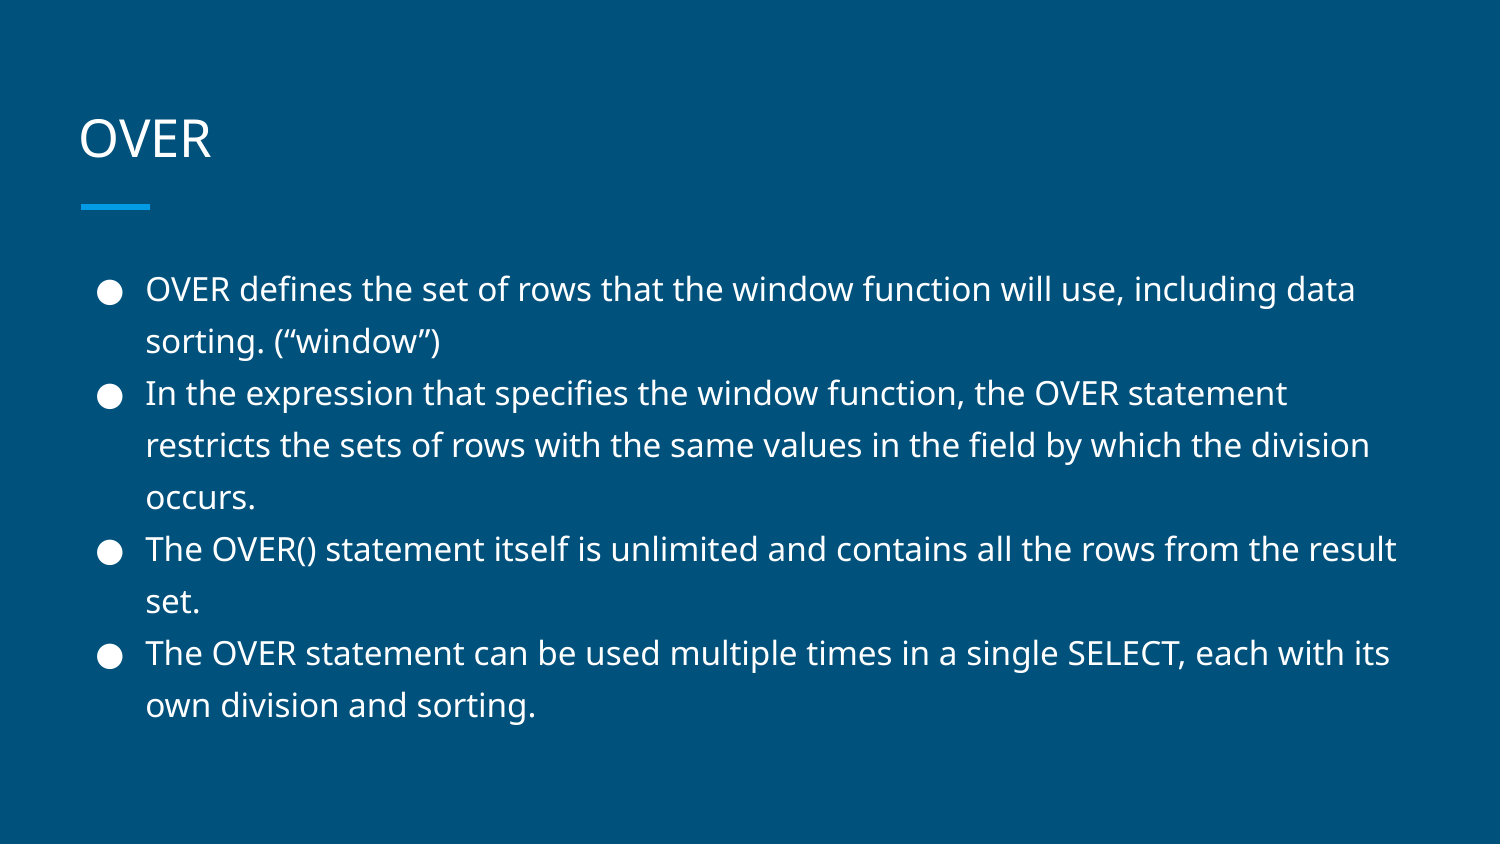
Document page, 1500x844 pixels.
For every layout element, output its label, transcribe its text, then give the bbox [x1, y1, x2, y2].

list OVER defines the set of rows that the window function will use, including data sorting. (“window”) In the expression that specifies the window function, the OVER statement restricts the sets of rows with the same values in the field by which the division occurs. The OVER() statement itself is unlimited and contains all the rows from the result set. The OVER statement can be used multiple times in a single SELECT, each with its own division and sorting. [63, 244, 1437, 750]
title OVER [63, 75, 1437, 188]
